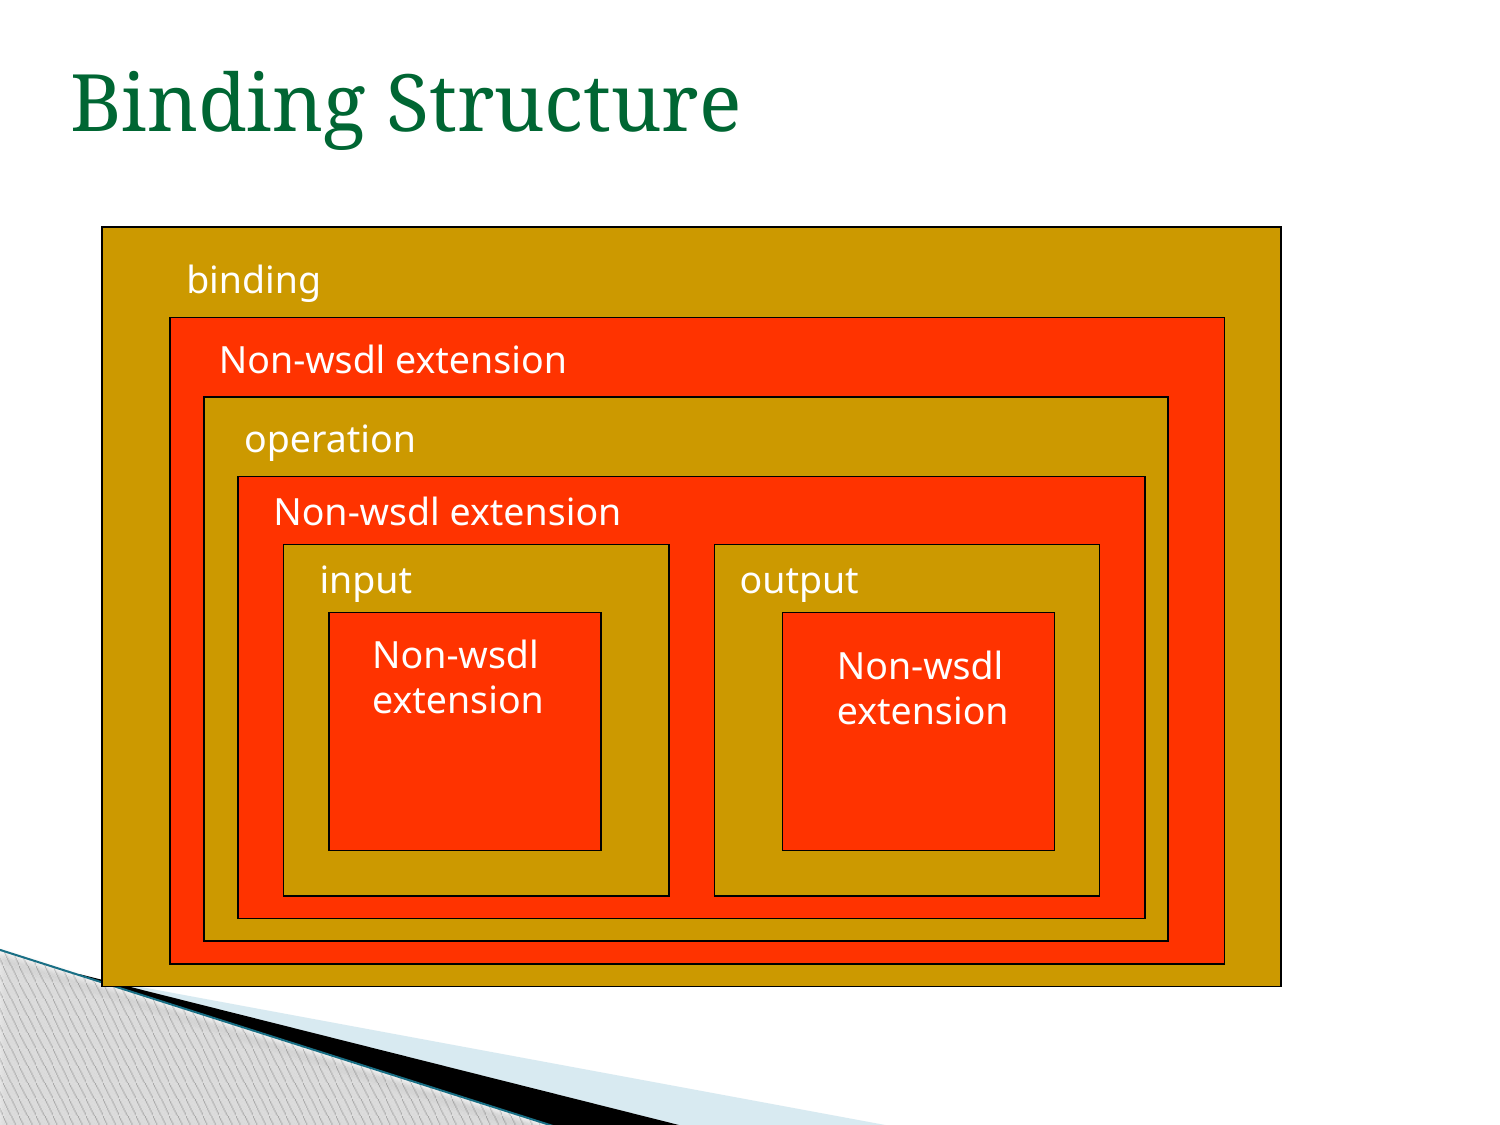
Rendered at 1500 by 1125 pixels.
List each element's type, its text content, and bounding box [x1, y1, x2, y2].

text_box Non-wsdl extension [259, 480, 636, 540]
text_box [170, 317, 1225, 964]
text_box [101, 226, 1282, 987]
text_box binding [172, 249, 335, 309]
text_box output [726, 548, 873, 608]
text_box Non-wsdl extension [358, 623, 563, 728]
text_box [283, 544, 669, 896]
text_box [714, 544, 1100, 896]
text_box Non-wsdl extension [205, 328, 582, 388]
text_box [204, 396, 1168, 942]
text_box operation [230, 408, 430, 468]
text_box input [306, 548, 426, 608]
text_box Binding Structure [56, 45, 1282, 215]
text_box [238, 476, 1146, 919]
text_box [782, 612, 1055, 851]
text_box [328, 612, 601, 851]
text_box Non-wsdl extension [823, 634, 1027, 739]
